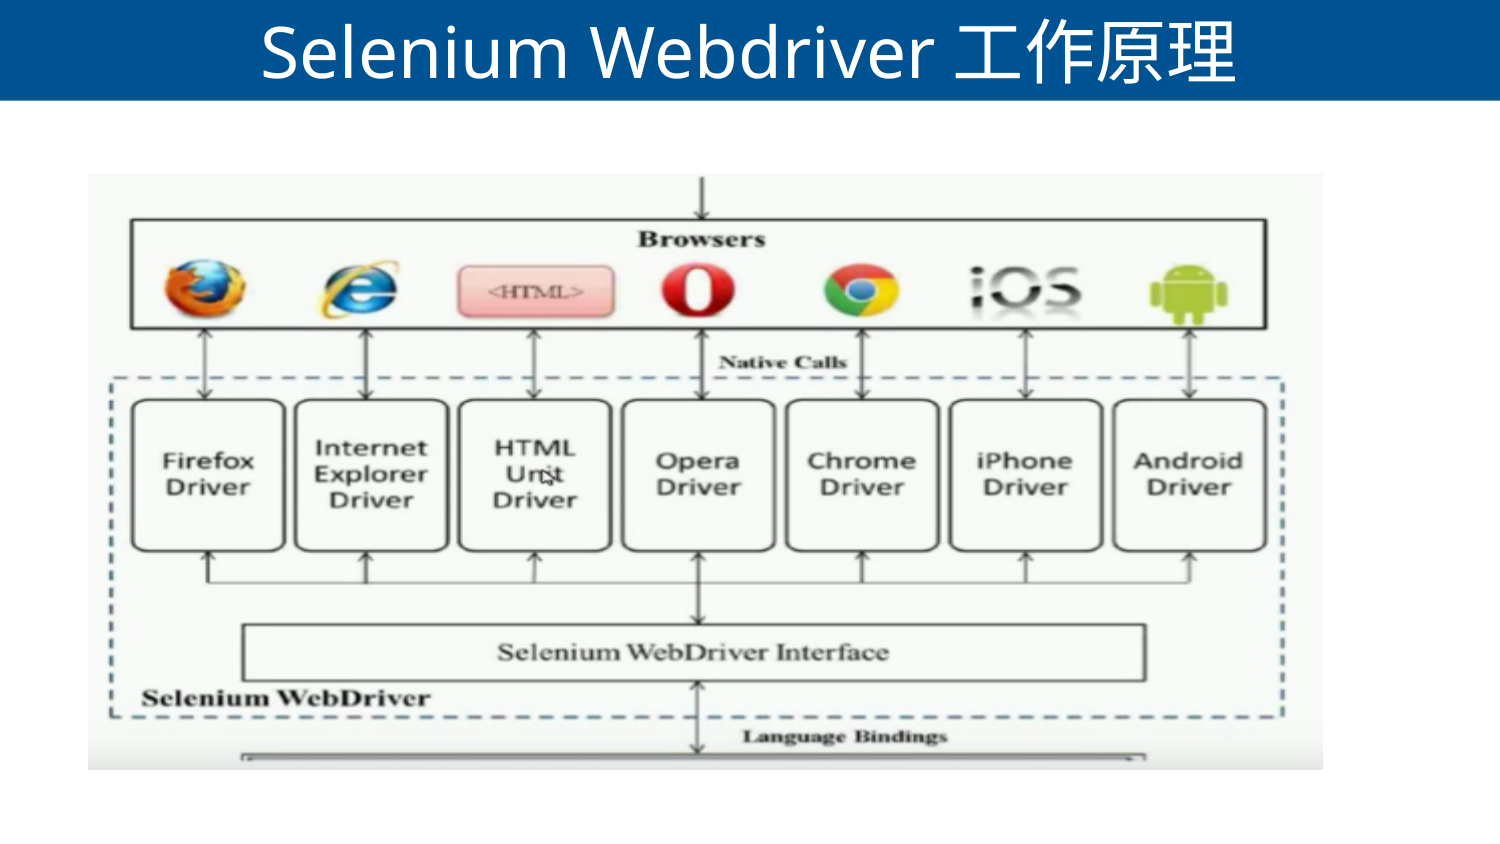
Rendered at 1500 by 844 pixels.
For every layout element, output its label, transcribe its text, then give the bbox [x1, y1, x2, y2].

title Selenium Webdriver工作原理 [0, 0, 1500, 101]
picture [88, 173, 1323, 771]
